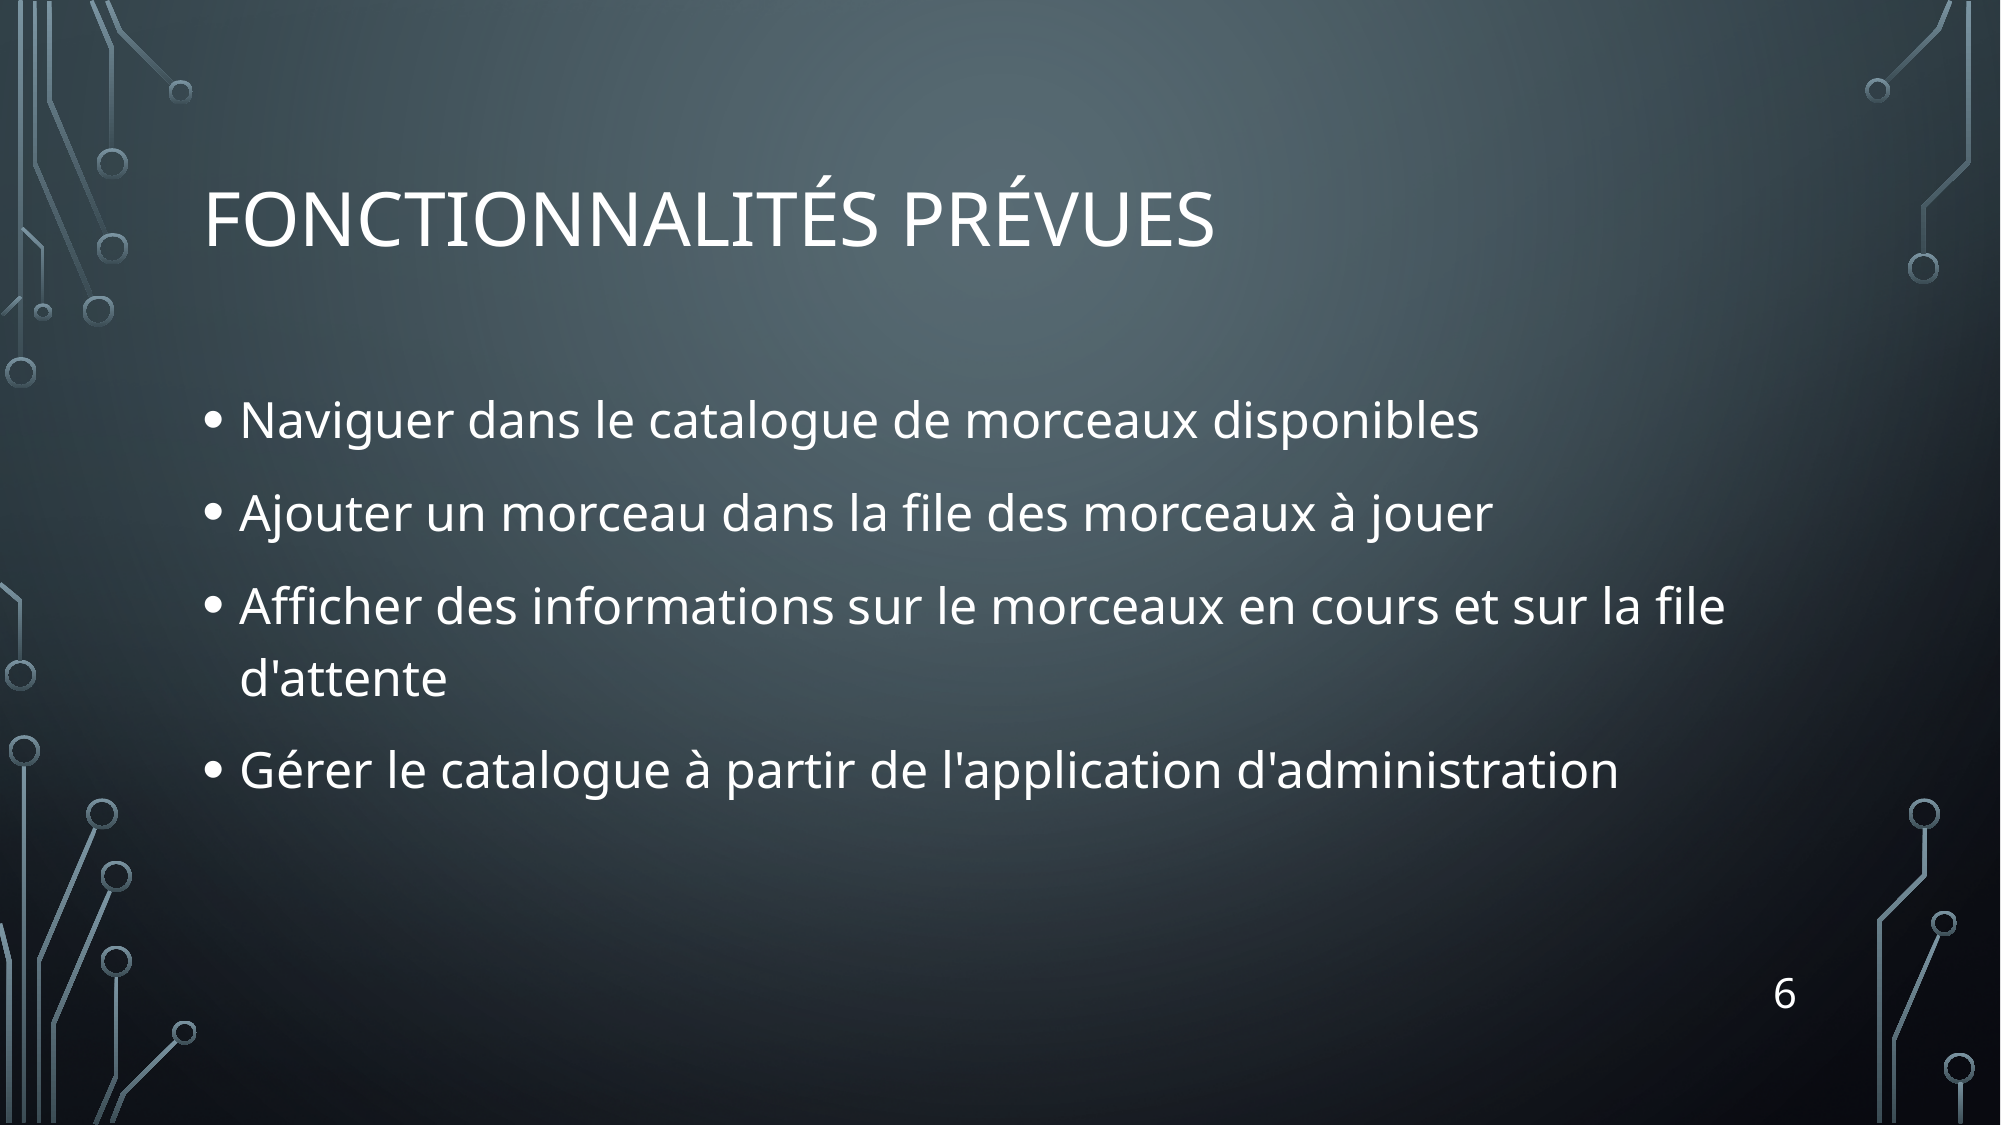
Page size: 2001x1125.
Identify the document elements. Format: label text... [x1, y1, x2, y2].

title Fonctionnalités prévues [187, 101, 1813, 344]
list Naviguer dans le catalogue de morceaux disponibles Ajouter un morceau dans la file des morceaux à jouer Afficher des informations sur le morceaux en cours et sur la file d'attente Gérer le catalogue à partir de l'application d'administration [187, 369, 1813, 950]
slide_number 6 [1685, 965, 1813, 1025]
